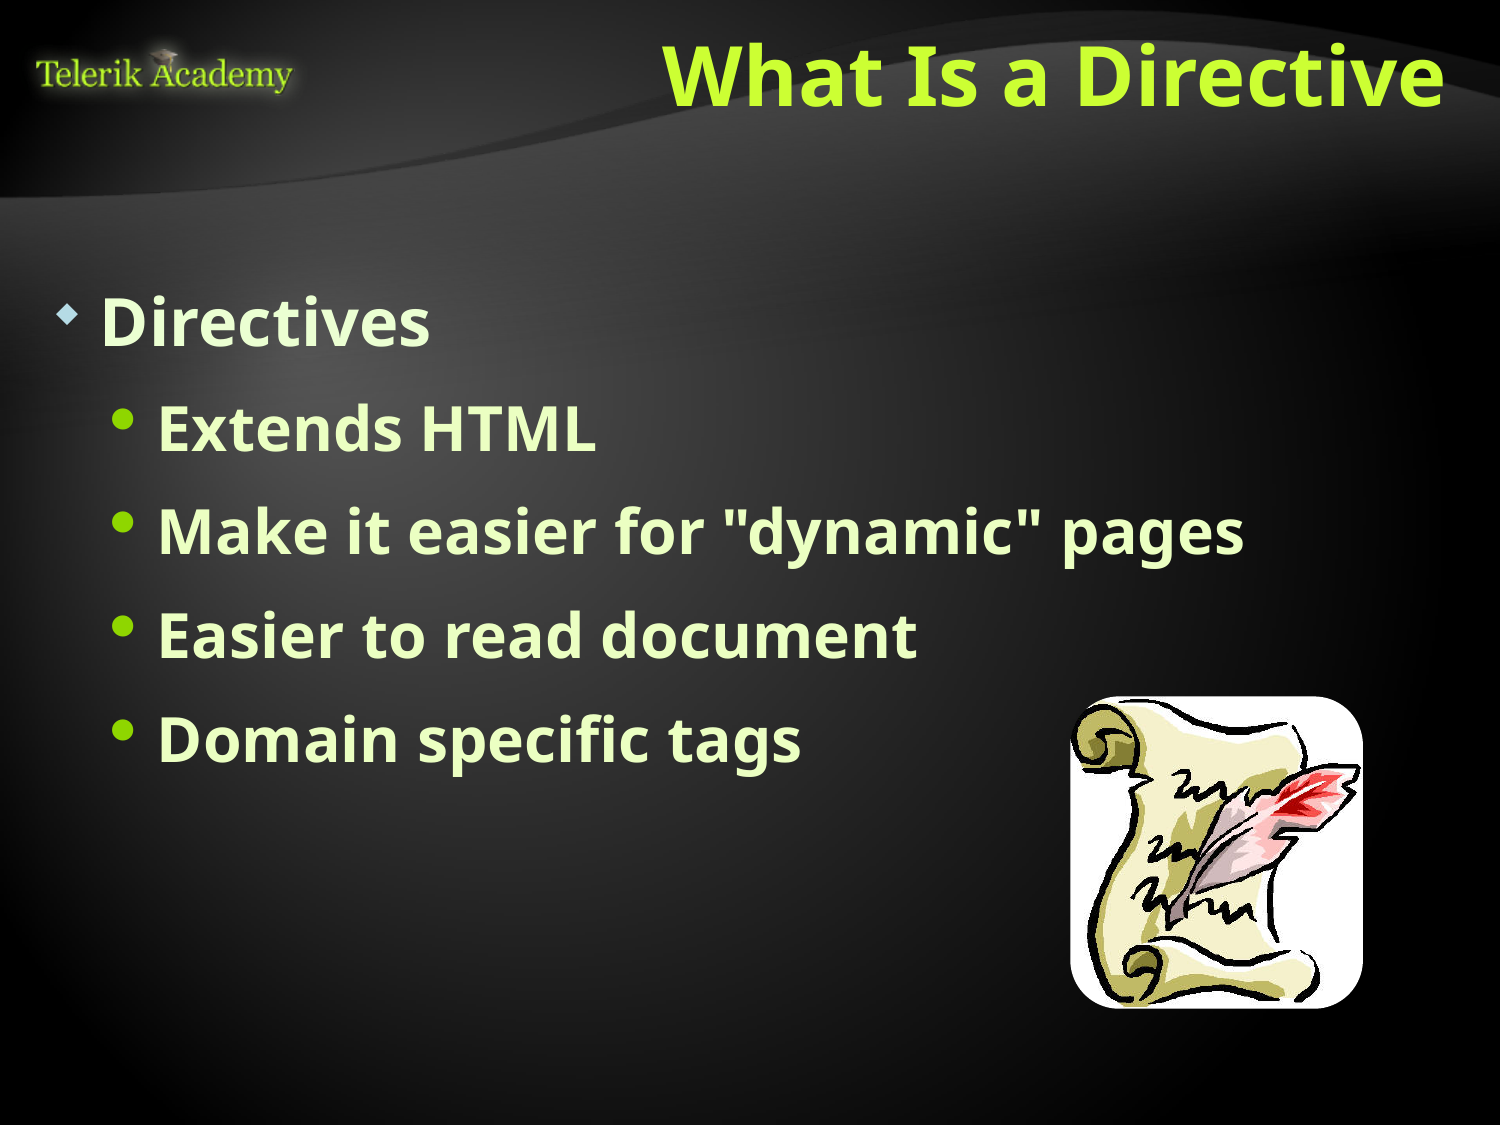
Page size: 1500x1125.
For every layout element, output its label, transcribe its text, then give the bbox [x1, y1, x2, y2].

picture [1070, 696, 1364, 1009]
title What Is a Directive [300, 12, 1463, 150]
list Directives Extends HTML Make it easier for "dynamic" pages Easier to read document Domain specific tags [38, 268, 1464, 1125]
picture [0, 0, 1500, 1125]
